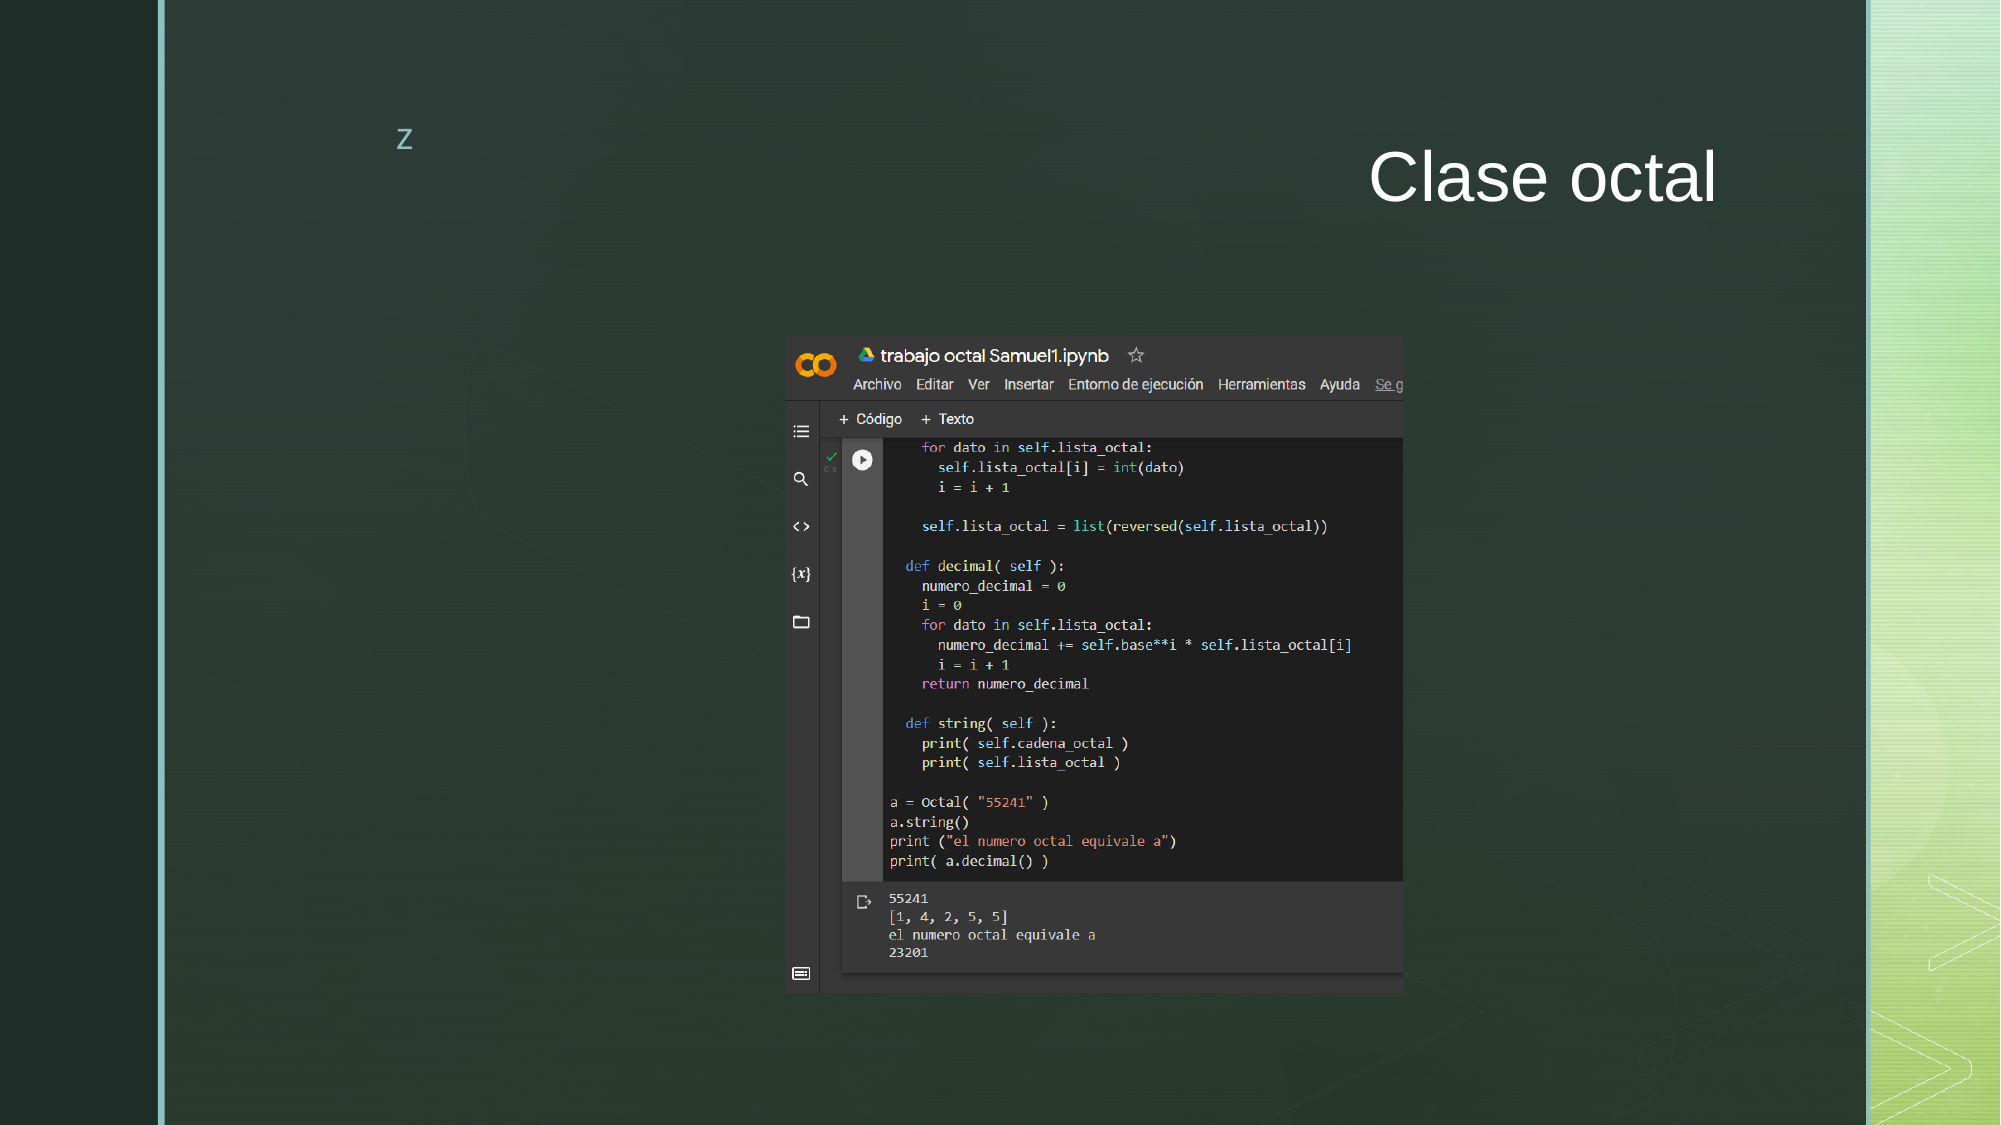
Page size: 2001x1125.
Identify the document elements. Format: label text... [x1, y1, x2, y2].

title Clase octal [428, 132, 1734, 310]
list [785, 336, 1404, 993]
picture [1871, 0, 2001, 1125]
